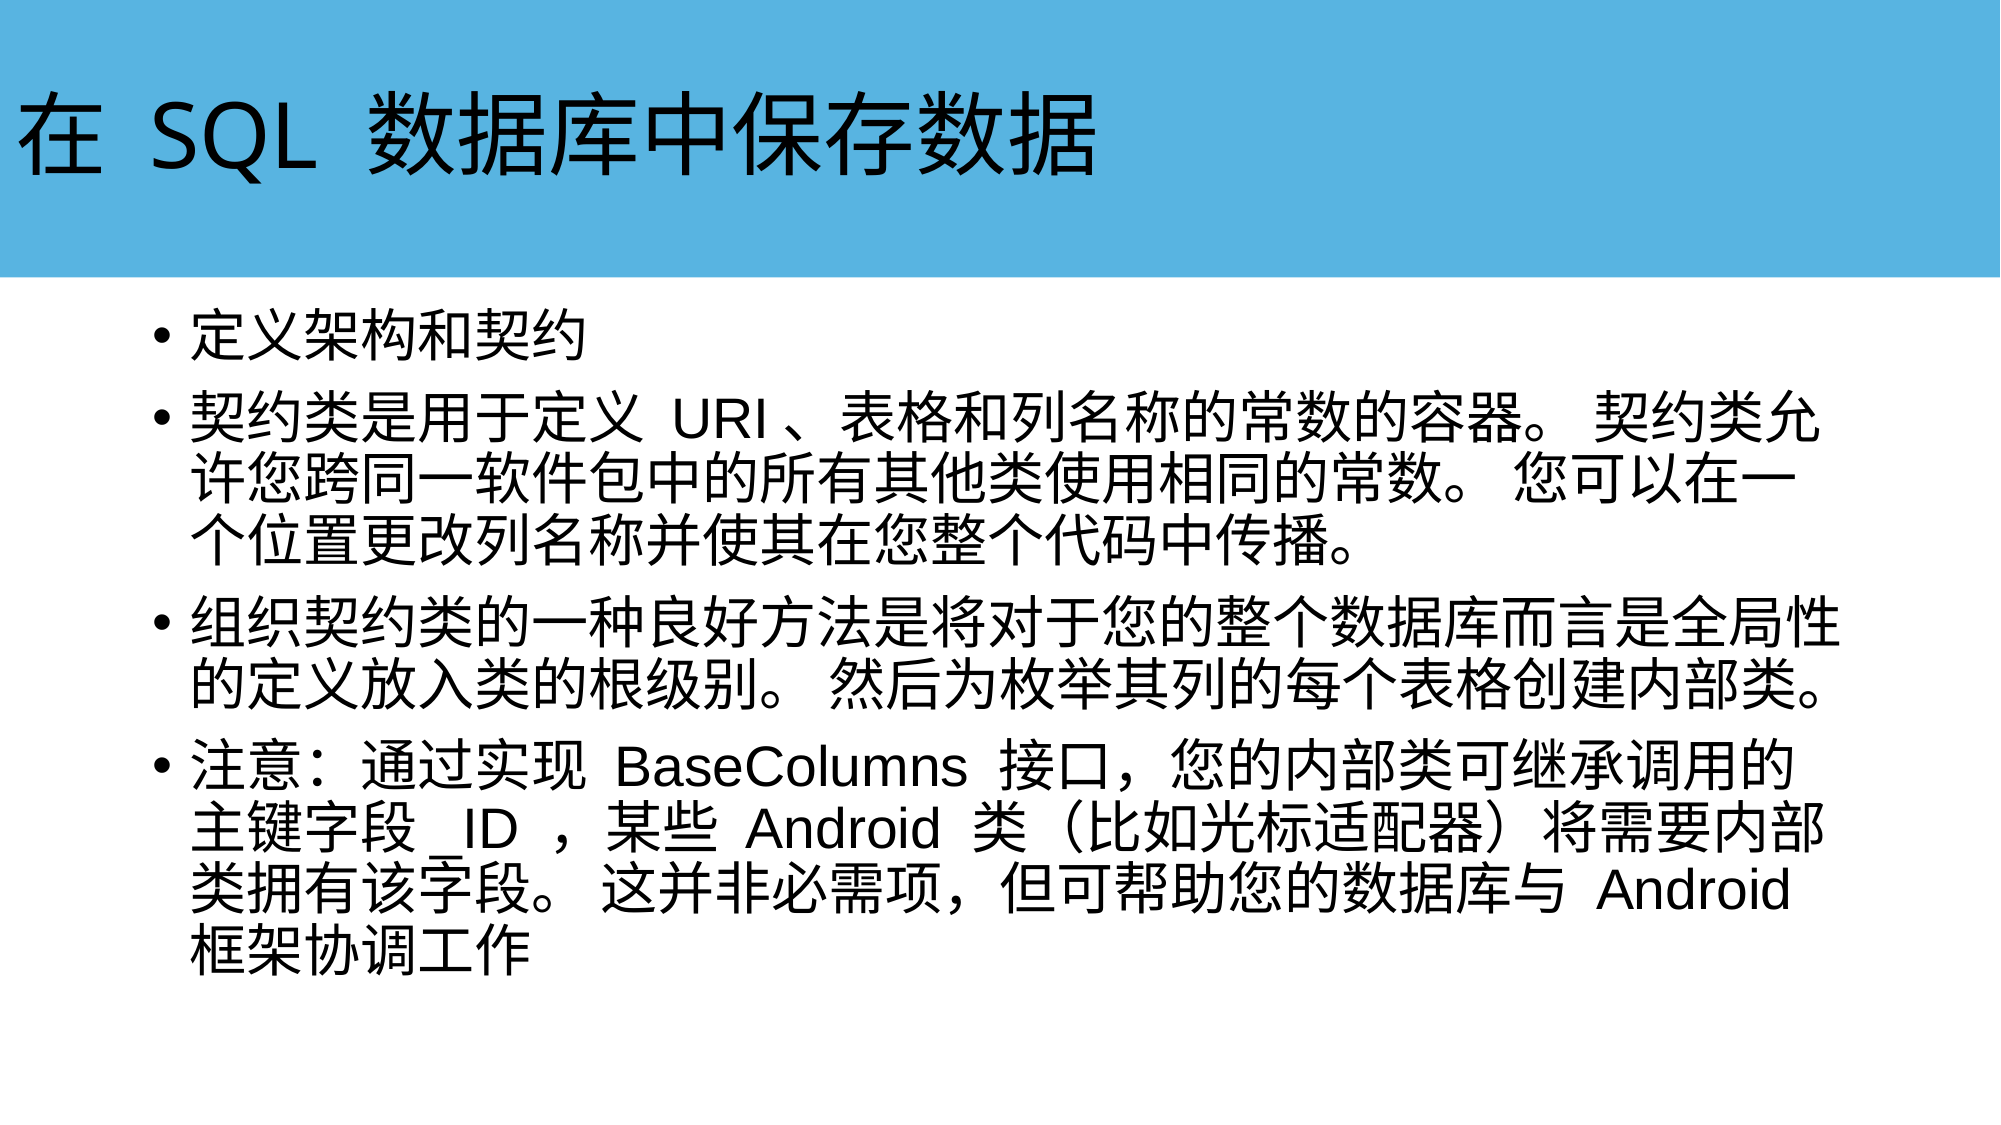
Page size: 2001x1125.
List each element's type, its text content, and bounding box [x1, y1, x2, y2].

list 定义架构和契约 契约类是用于定义 URI、表格和列名称的常数的容器。 契约类允许您跨同一软件包中的所有其他类使用相同的常数。 您可以在一个位置更改列名称并使其在您整个代码中传播。 组织契约类的一种良好方法是将对于您的整个数据库而言是全局性的定义放入类的根级别。 然后为枚举其列的每个表格创建内部类。 注意：通过实现 BaseColumns 接口，您的内部类可继承调用的主键字段_ID ，某些 Android 类（比如光标适配器）将需要内部类拥有该字段。 这并非必需项，但可帮助您的数据库与 Android 框架协调工作 [137, 299, 1863, 1014]
title 在 SQL 数据库中保存数据 [0, 0, 2000, 278]
